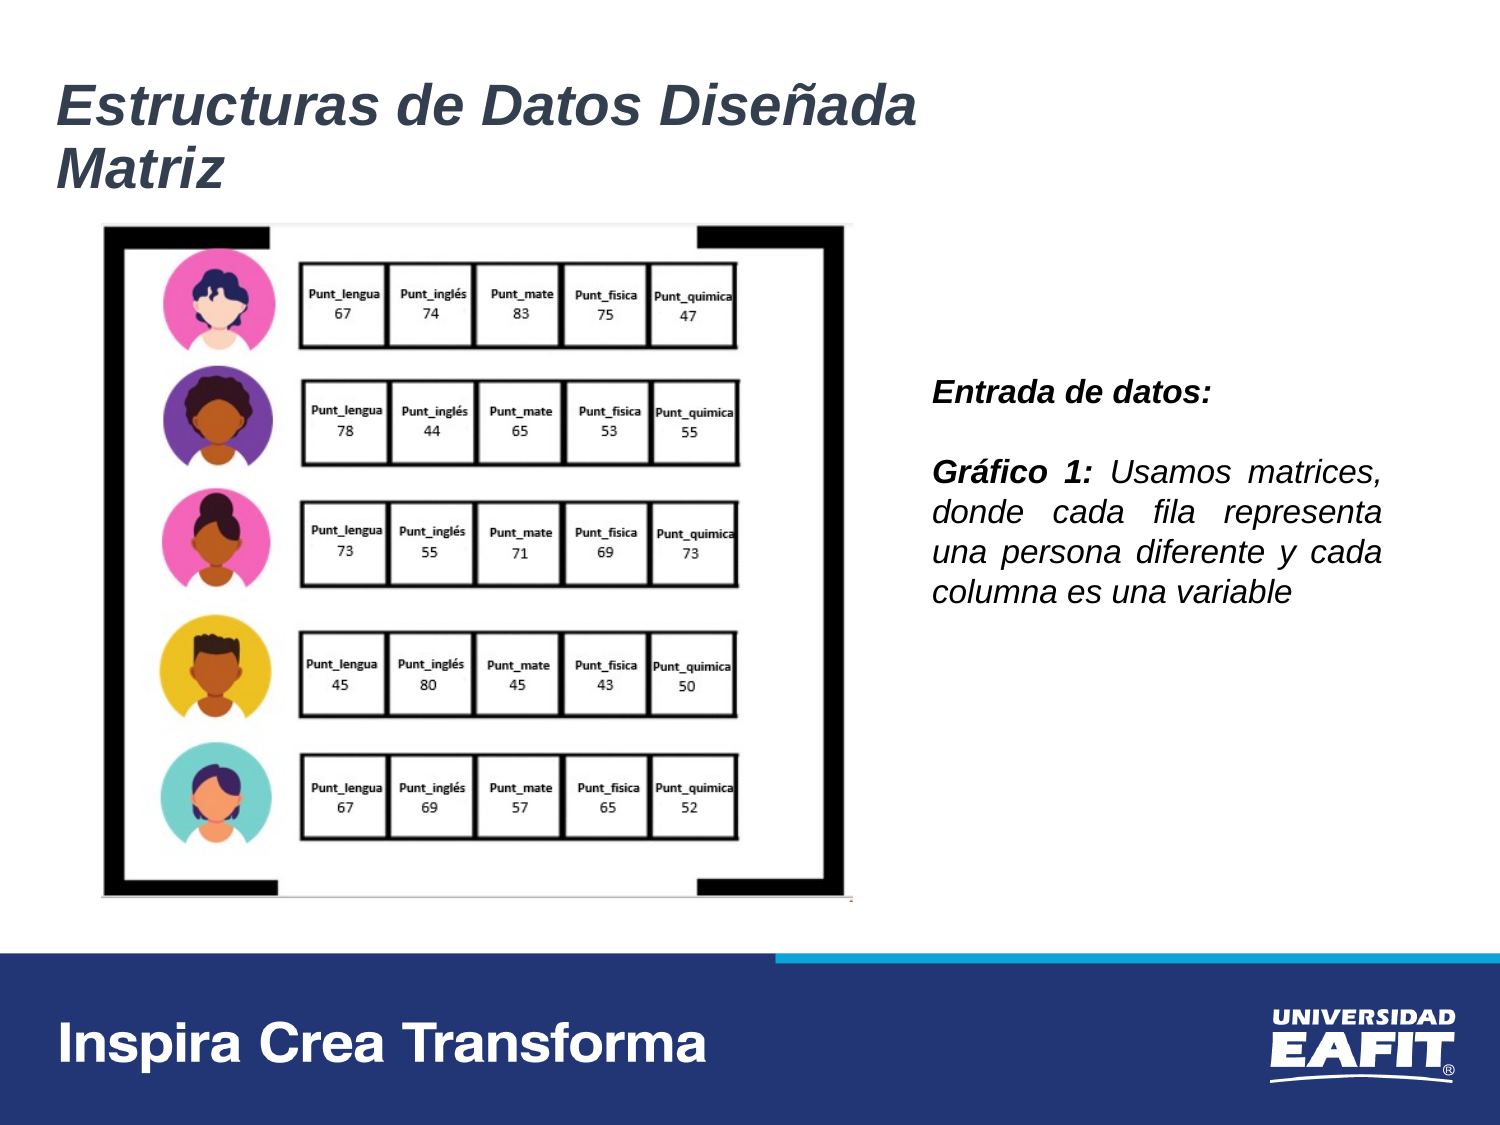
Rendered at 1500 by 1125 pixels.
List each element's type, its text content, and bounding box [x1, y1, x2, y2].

text_box Estructuras de Datos Diseñada Matriz [42, 88, 1336, 189]
text_box Entrada de datos: Gráfico 1: Usamos matrices, donde cada fila representa una persona diferente y cada columna es una variable [917, 363, 1399, 857]
picture [0, 0, 1500, 1125]
